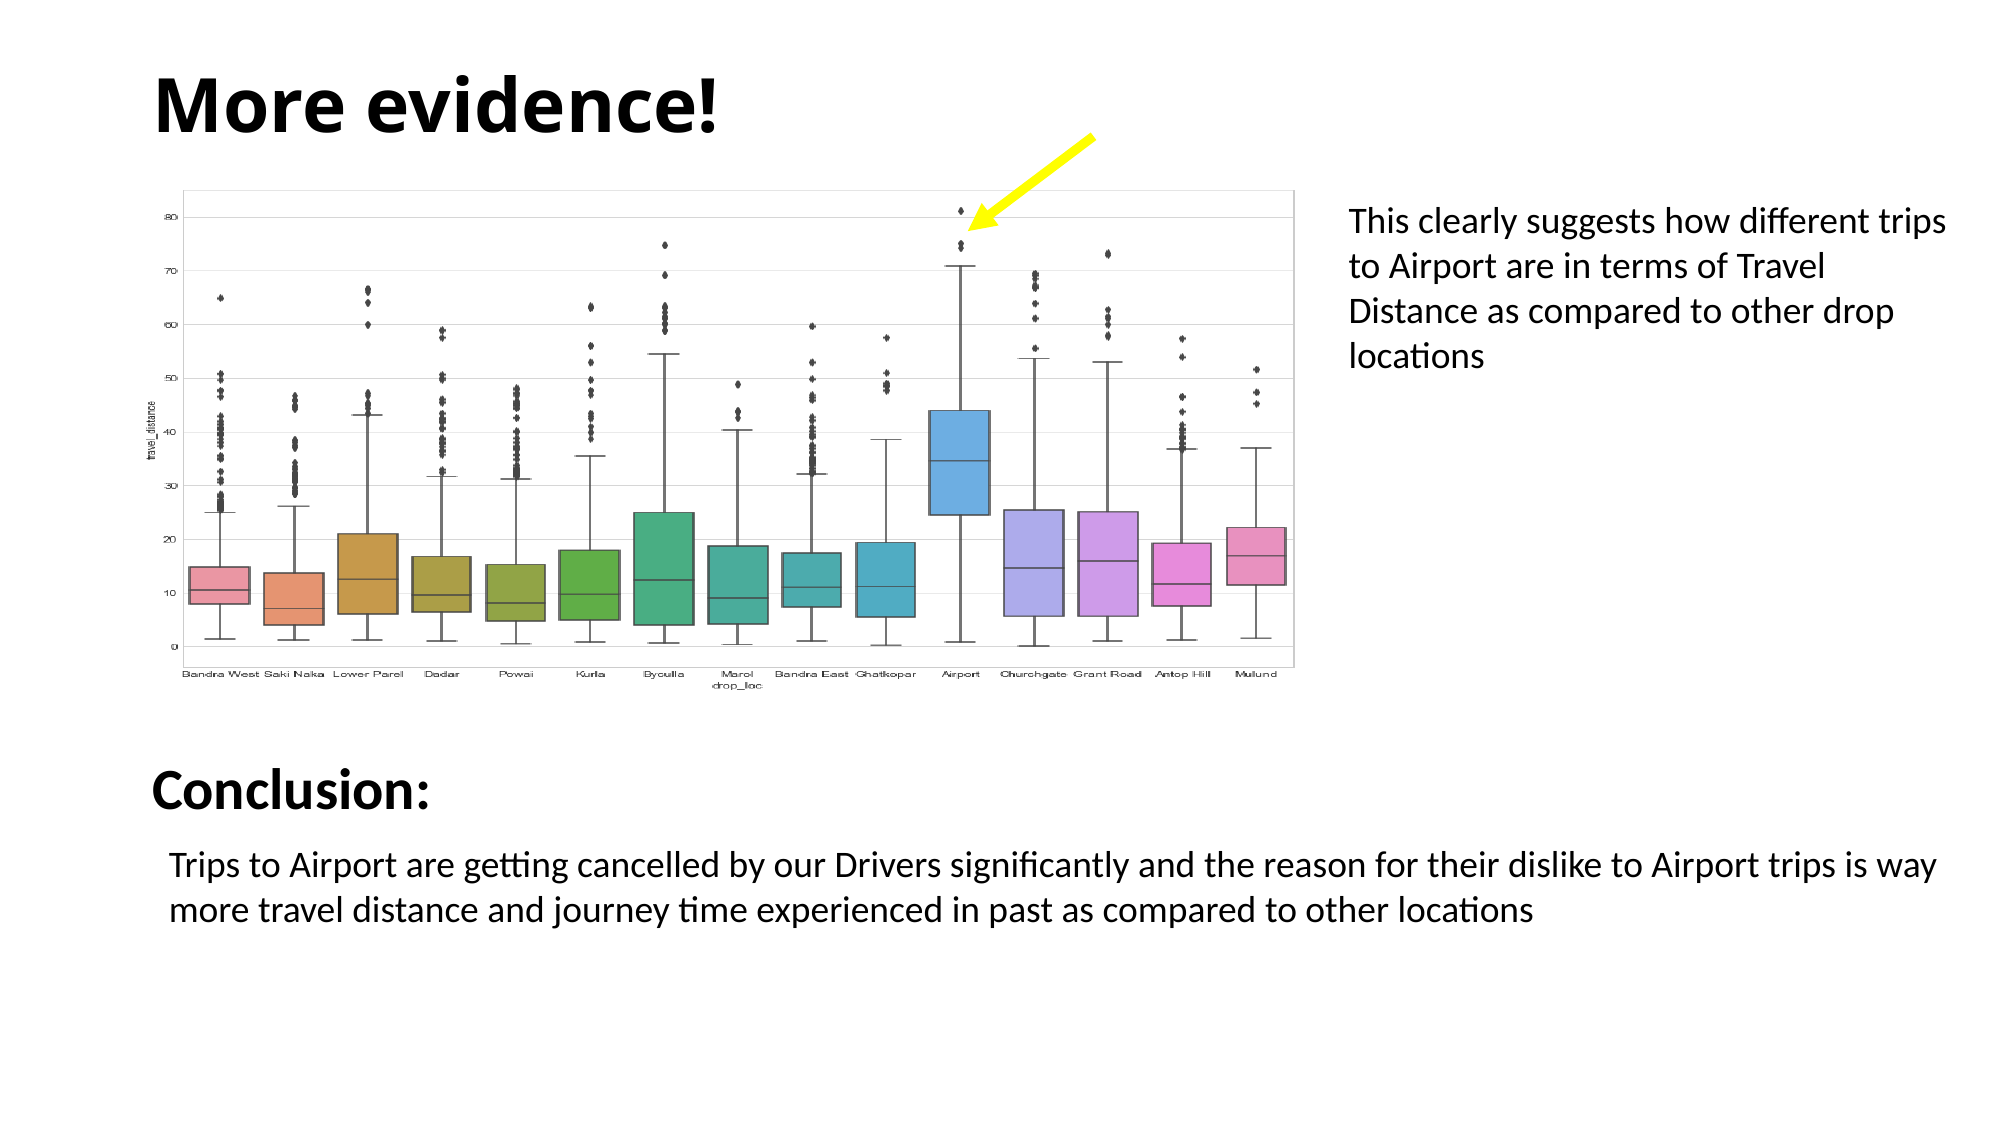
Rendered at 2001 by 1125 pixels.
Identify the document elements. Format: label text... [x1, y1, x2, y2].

text_box Trips to Airport are getting cancelled by our Drivers significantly and the reason for their dislike to Airport trips is way more travel distance and journey time experienced in past as compared to other locations [154, 832, 1977, 938]
title More evidence! [137, 0, 1863, 218]
picture [137, 183, 1303, 696]
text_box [967, 136, 1094, 232]
text_box Conclusion: [137, 743, 1977, 829]
text_box This clearly suggests how different trips to Airport are in terms of Travel Distance as compared to other drop locations [1333, 188, 1977, 384]
